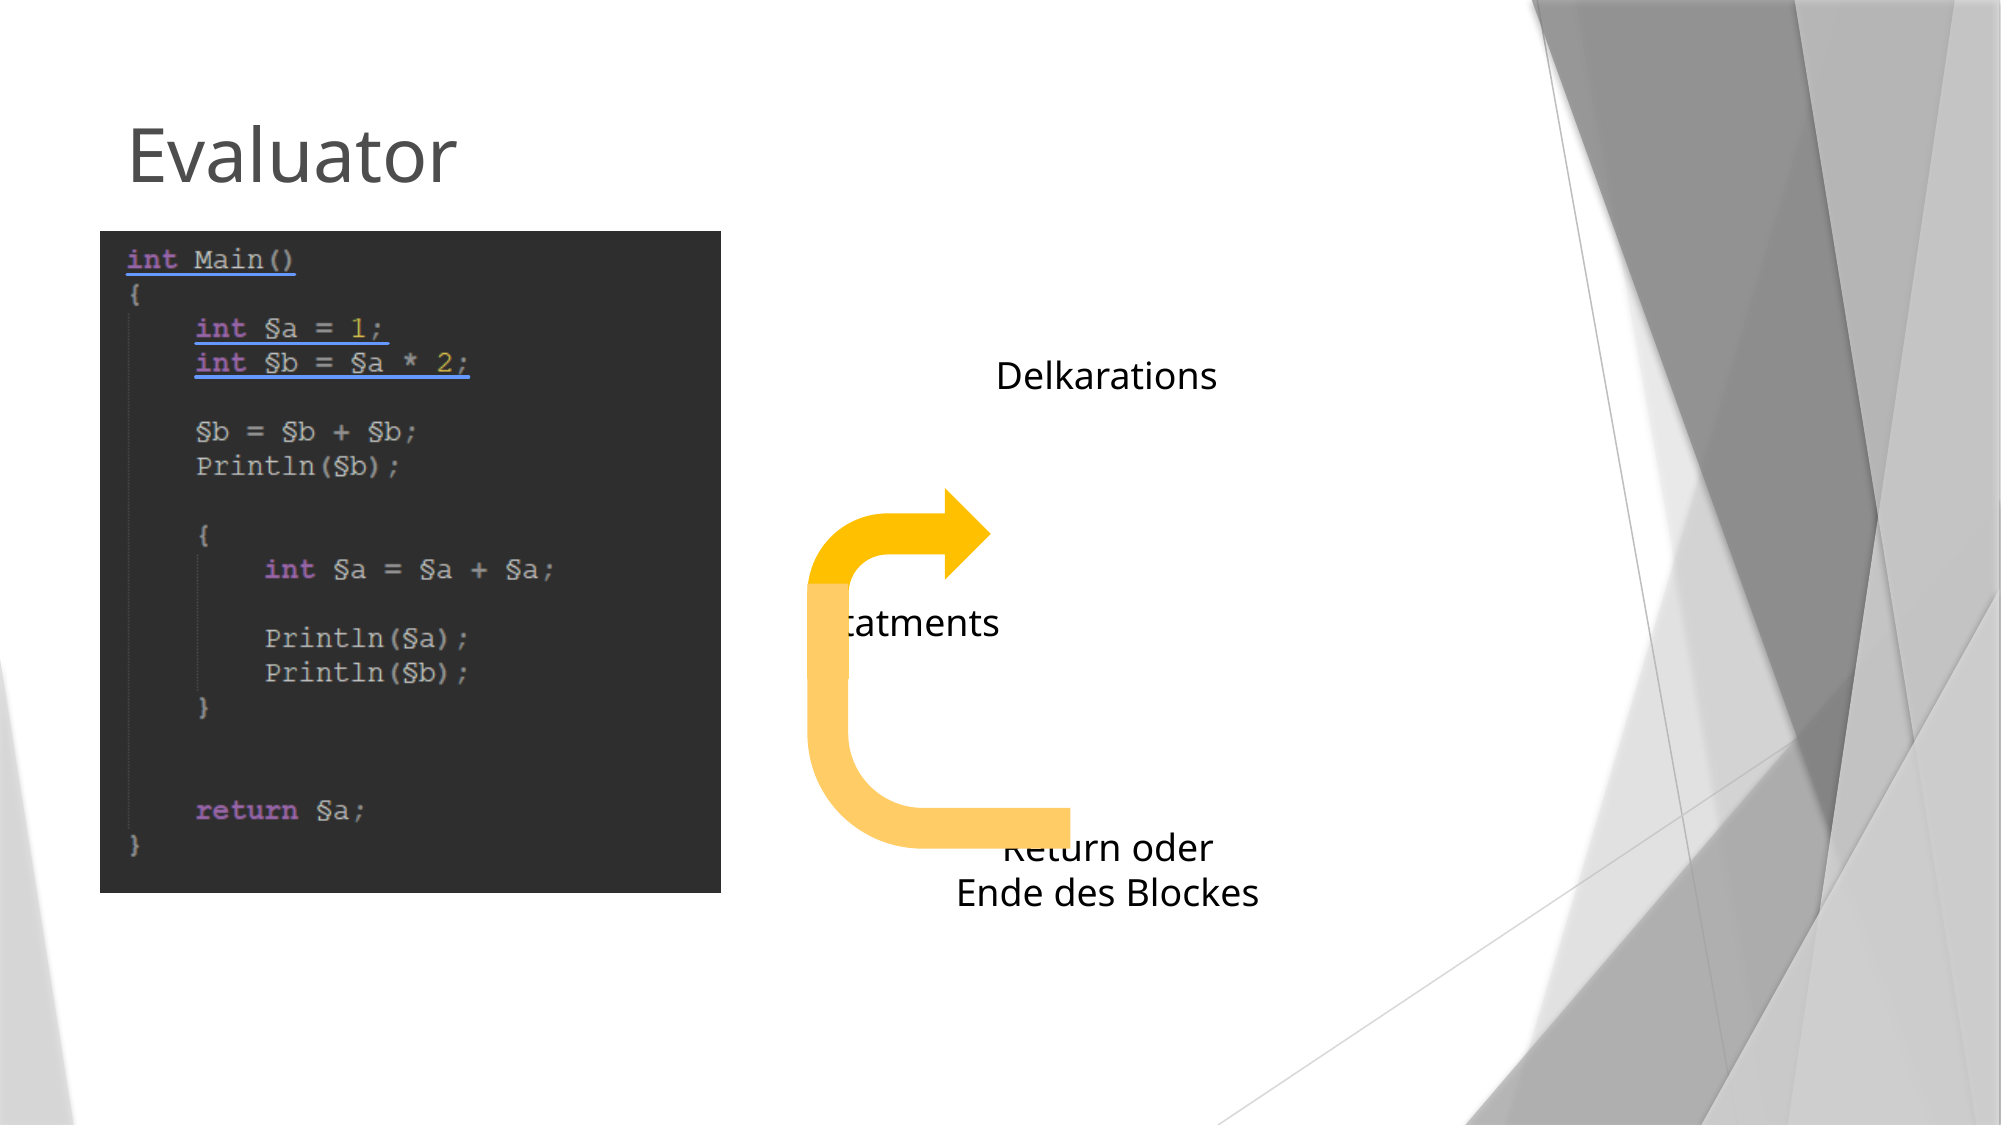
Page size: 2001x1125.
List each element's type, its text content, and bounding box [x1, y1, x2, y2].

title Evaluator [111, 99, 554, 230]
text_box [554, 99, 1890, 990]
picture [99, 231, 722, 894]
